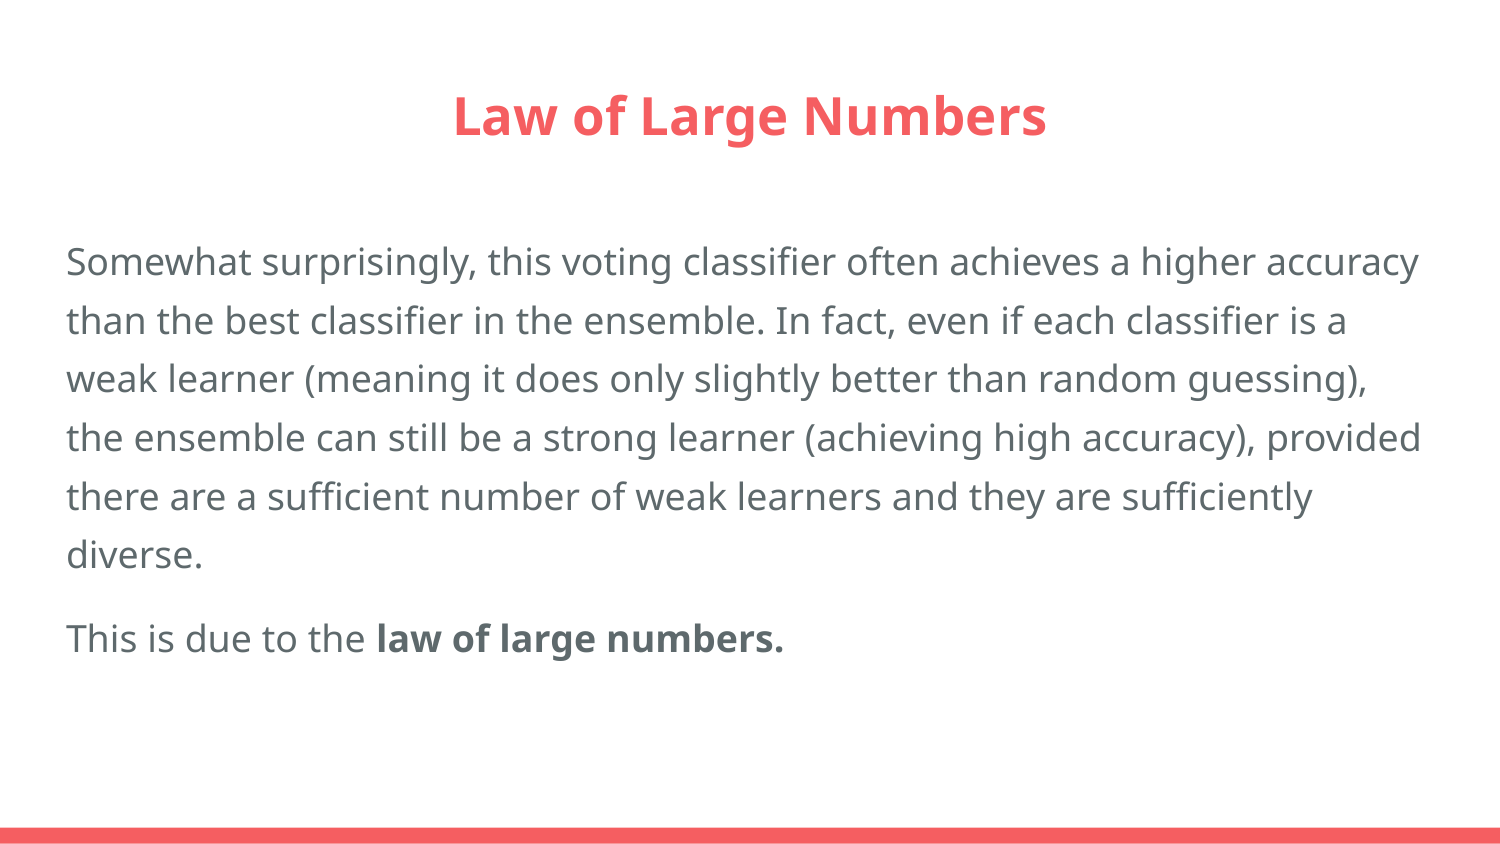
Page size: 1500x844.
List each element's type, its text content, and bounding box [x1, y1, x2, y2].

list Somewhat surprisingly, this voting classifier often achieves a higher accuracy than the best classifier in the ensemble. In fact, even if each classifier is a weak learner (meaning it does only slightly better than random guessing), the ensemble can still be a strong learner (achieving high accuracy), provided there are a sufficient number of weak learners and they are sufficiently diverse. This is due to the law of large numbers. [51, 213, 1449, 774]
title Law of Large Numbers [51, 64, 1449, 167]
